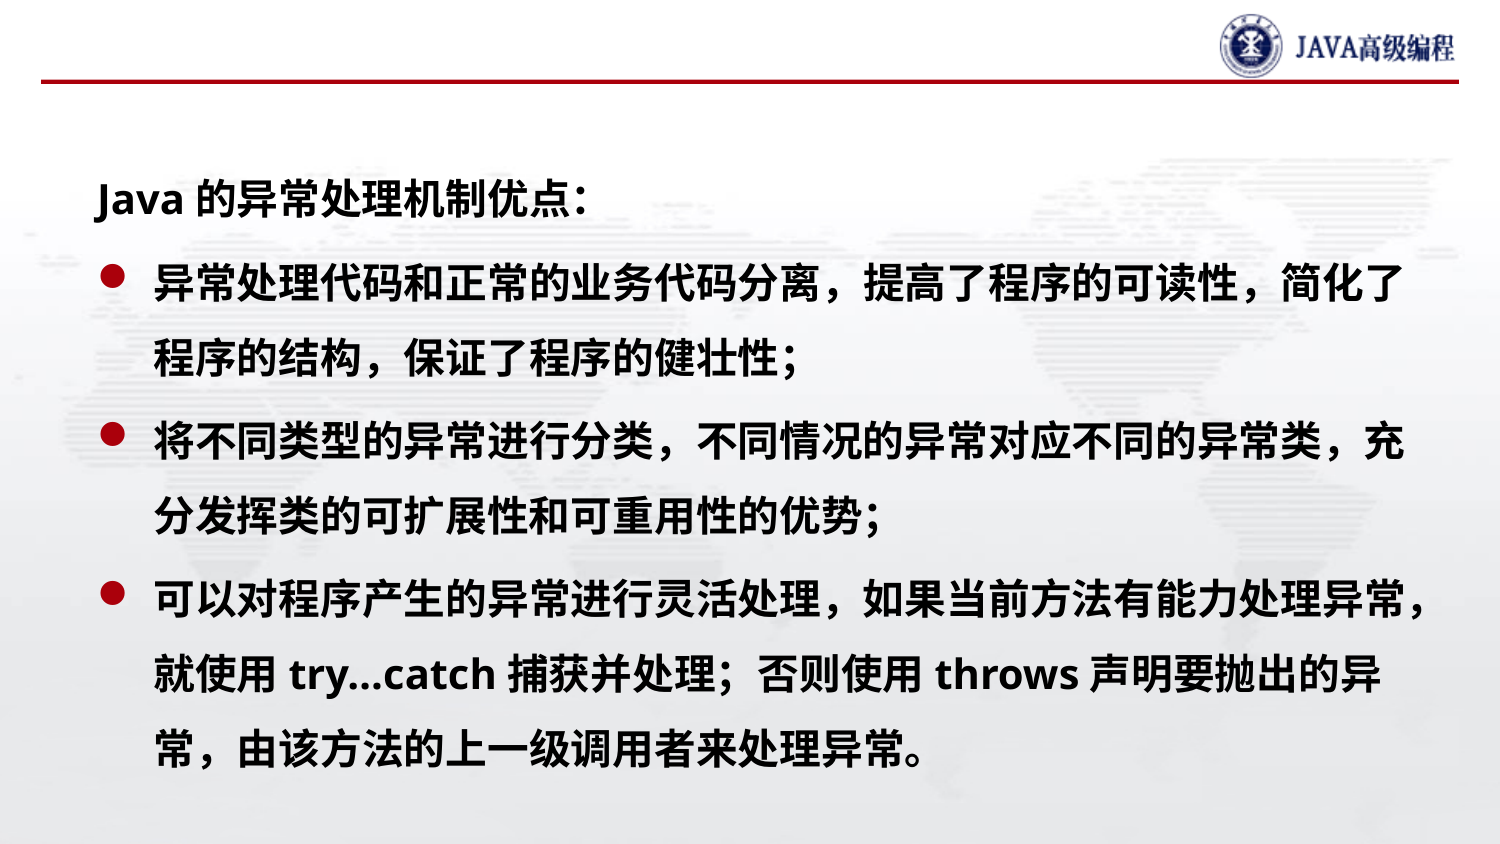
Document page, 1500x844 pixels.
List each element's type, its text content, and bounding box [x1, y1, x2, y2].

picture [0, 0, 1500, 844]
list Java的异常处理机制优点： 异常处理代码和正常的业务代码分离，提高了程序的可读性，简化了程序的结构，保证了程序的健壮性； 将不同类型的异常进行分类，不同情况的异常对应不同的异常类，充分发挥类的可扩展性和可重用性的优势； 可以对程序产生的异常进行灵活处理，如果当前方法有能力处理异常，就使用try…catch捕获并处理；否则使用throws声明要抛出的异常，由该方法的上一级调用者来处理异常。 [81, 140, 1430, 786]
